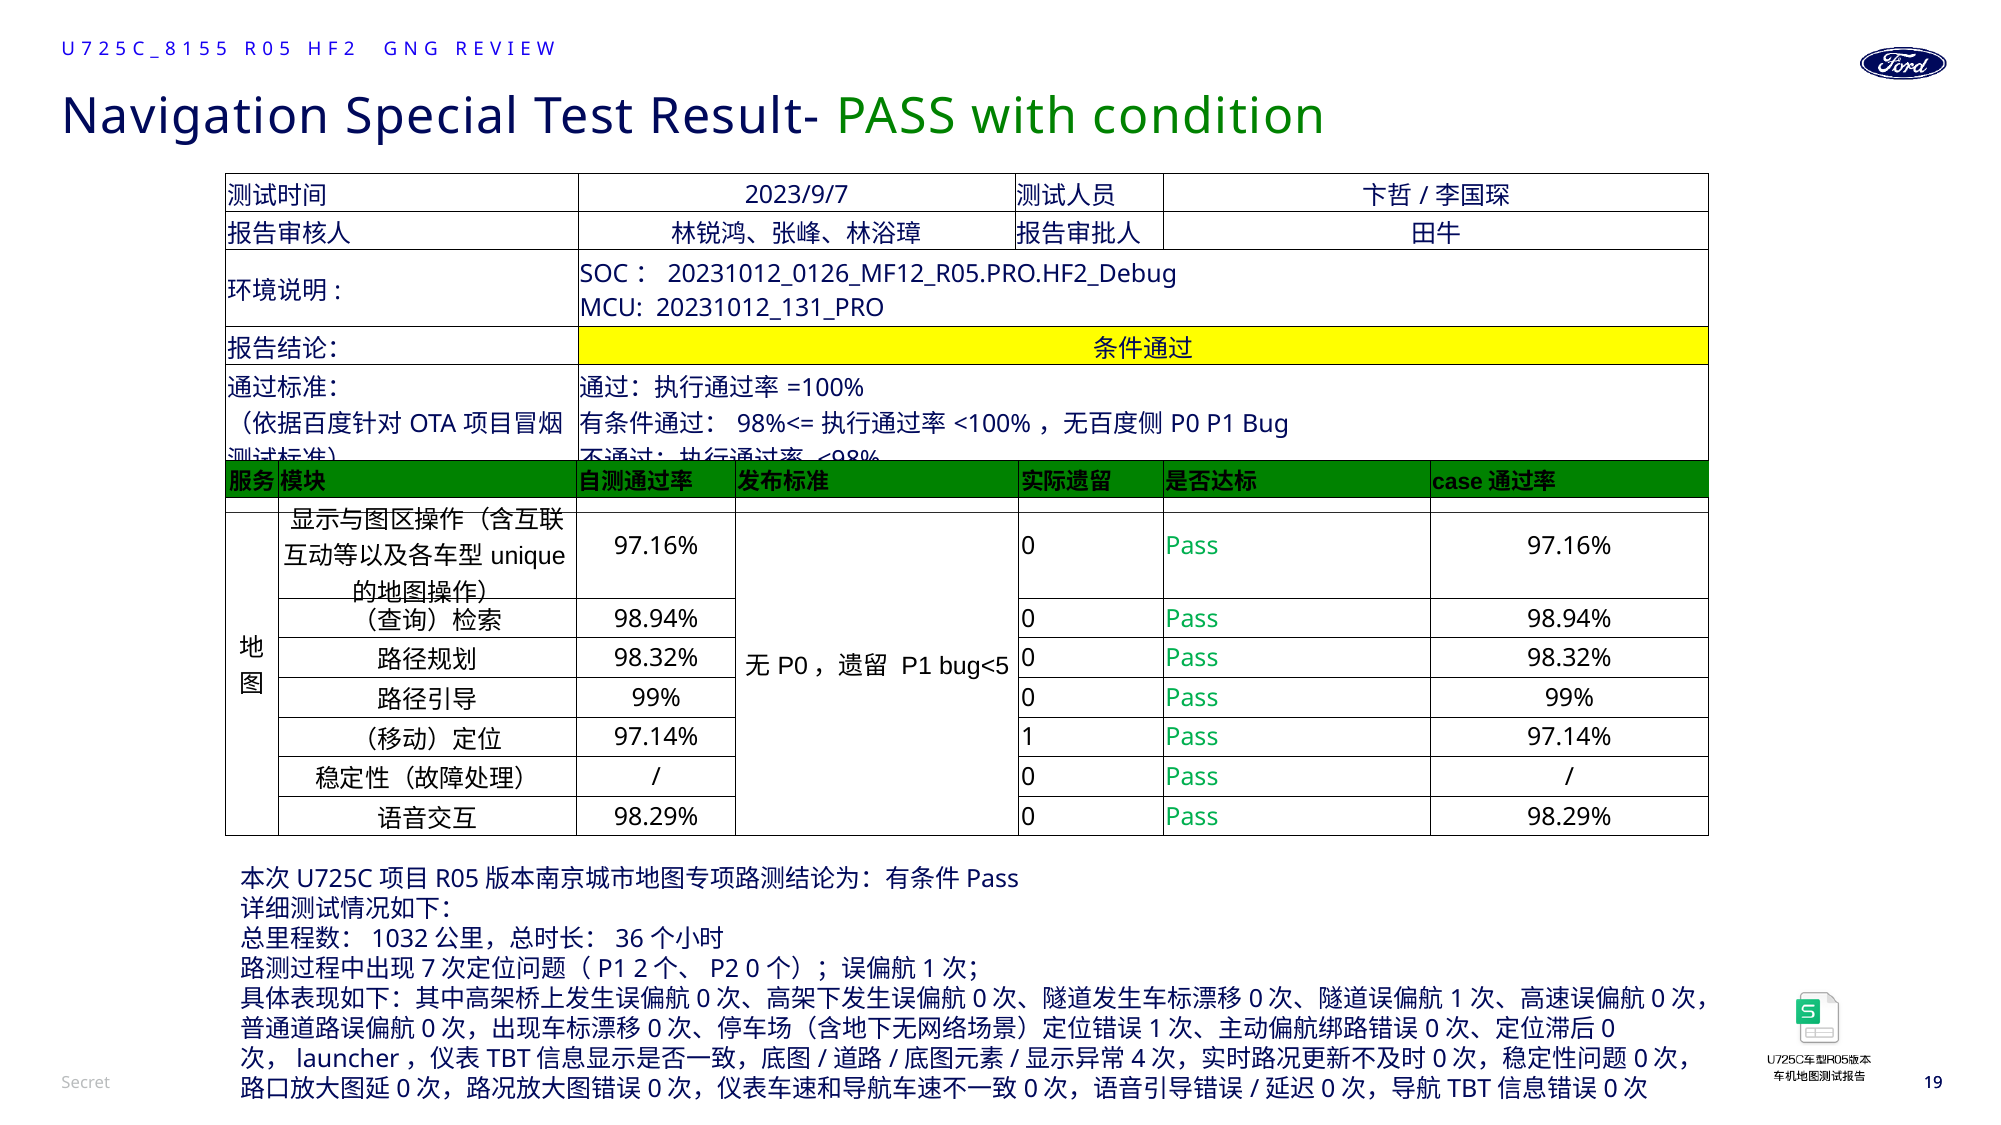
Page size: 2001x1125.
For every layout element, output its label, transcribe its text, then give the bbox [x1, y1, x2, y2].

table_cell 0 [1019, 757, 1163, 796]
table_cell 0 [1019, 797, 1163, 835]
table_cell / [1431, 757, 1708, 796]
table_cell 97.14% [1431, 718, 1708, 756]
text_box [1766, 980, 1872, 1086]
table_cell 田牛 [1164, 212, 1708, 249]
table_cell 97.14% [577, 718, 735, 756]
table_cell Pass [1164, 638, 1430, 677]
table_cell 通过：执行通过率=100% 有条件通过：98%<=执行通过率<100%，无百度侧P0 P1 Bug 不通过：执行通过率 <98% [579, 365, 1708, 460]
table_cell 报告审核人 [226, 212, 578, 249]
table_cell 98.32% [1431, 638, 1708, 677]
table_cell Pass [1164, 718, 1430, 756]
table_cell 1 [1019, 718, 1163, 756]
table_cell 报告结论： [226, 327, 578, 364]
table_cell 条件通过 [579, 327, 1708, 364]
table_header 2023/9/7 [579, 174, 1015, 211]
table_header 服务 [226, 461, 278, 497]
table_cell 0 [1019, 599, 1163, 637]
table_header 发布标准 [736, 461, 1018, 497]
table_header 实际遗留 [1019, 461, 1163, 497]
table_cell 语音交互 [279, 797, 576, 835]
table_cell 路径规划 [279, 638, 576, 677]
table_cell Pass [1164, 797, 1430, 835]
table_cell 显示与图区操作（含互联互动等以及各车型unique的地图操作） [279, 498, 576, 598]
table_cell 无P0，遗留 P1 bug<5 [736, 498, 1018, 835]
table_cell 地图 [226, 498, 278, 835]
table_cell 环境说明: [226, 250, 578, 326]
table_cell 98.29% [1431, 797, 1708, 835]
table_cell Pass [1164, 678, 1430, 717]
table_header 测试时间 [226, 174, 578, 211]
table_cell 通过标准： （依据百度针对OTA项目冒烟测试标准） [226, 365, 578, 460]
table_header 是否达标 [1164, 461, 1430, 497]
table_cell 0 [1019, 678, 1163, 717]
table_header case通过率 [1431, 461, 1709, 497]
table_header 卞哲/李国琛 [1164, 174, 1708, 211]
table_cell 0 [1019, 498, 1163, 598]
table_cell （查询）检索 [279, 599, 576, 637]
text_box 本次U725C项目R05版本南京城市地图专项路测结论为：有条件Pass 详细测试情况如下： 总里程数：1032公里，总时长：36个小时 路测过程中出现7次定位问题（P1 2个、P2 0个）；误偏航1次； 具体表现如下：其中高架桥上发生误偏航0次、高架下发生误偏航0次、隧道发生车标漂移0次、隧道误偏航1次、高速误偏航0次，普通道路误偏航0次，出现车标漂移0次、停车场（含地下无网络场景）定位错误1次、主动偏航绑路错误0次、定位滞后0次，launcher，仪表TBT信息显示是否一致，底图/道路/底图元素/显示异常4次，实时路况更新不及时0次，稳定性问题0次，路口放大图延0次，路况放大图错误0次，仪表车速和导航车速不一致0次，语音引导错误/延迟0次，导航TBT信息错误0次 [225, 855, 1724, 1110]
table_cell 99% [1431, 678, 1708, 717]
table_cell Pass [1164, 498, 1430, 598]
text_box U725C_8155 R05 HF2 GNG Review [61, 32, 954, 68]
table_cell 路径引导 [279, 678, 576, 717]
table_cell SOC：20231012_0126_MF12_R05.PRO.HF2_Debug MCU: 20231012_131_PRO [579, 250, 1708, 326]
table_cell 98.32% [577, 638, 735, 677]
table_cell 97.16% [577, 498, 735, 598]
table_header 自测通过率 [577, 461, 735, 497]
table_cell 98.94% [1431, 599, 1708, 637]
table_cell / [577, 757, 735, 796]
table_cell （移动）定位 [279, 718, 576, 756]
table_cell 98.29% [577, 797, 735, 835]
table_cell 99% [577, 678, 735, 717]
table_header 测试人员 [1016, 174, 1163, 211]
table_cell 97.16% [1431, 498, 1708, 598]
table_cell 林锐鸿、张峰、林浴璋 [579, 212, 1015, 249]
text_box 19 [1890, 1064, 1943, 1101]
title Navigation Special Test Result- PASS with condition [61, 82, 1787, 196]
table_cell Pass [1164, 757, 1430, 796]
table_cell 98.94% [577, 599, 735, 637]
table_cell Pass [1164, 599, 1430, 637]
picture [1849, 36, 1957, 90]
table_cell 报告审批人 [1016, 212, 1163, 249]
table_cell 0 [1019, 638, 1163, 677]
table_cell 稳定性（故障处理） [279, 757, 576, 796]
table_header 模块 [279, 461, 576, 497]
